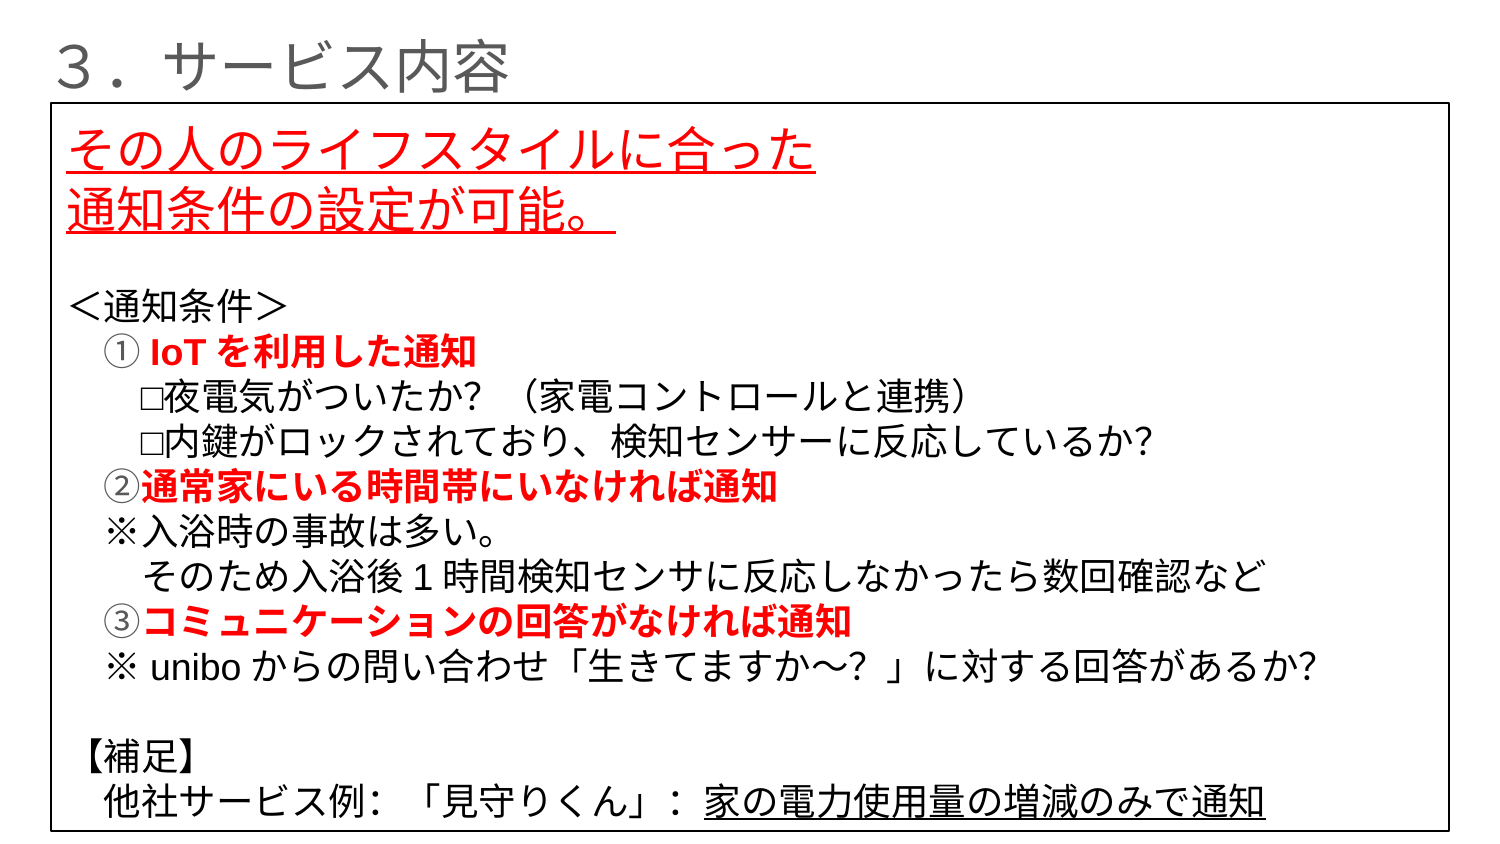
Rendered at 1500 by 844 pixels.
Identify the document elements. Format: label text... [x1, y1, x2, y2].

title ３．サービス内容 [30, 22, 1428, 116]
subtitle その人のライフスタイルに合った 通知条件の設定が可能。 ＜通知条件＞ ①IoTを利用した通知 □夜電気がついたか？（家電コントロールと連携） □内鍵がロックされており、検知センサーに反応しているか？ ②通常家にいる時間帯にいなければ通知 ※入浴時の事故は多い。 そのため入浴後1時間検知センサに反応しなかったら数回確認など ③コミュニケーションの回答がなければ通知 ※uniboからの問い合わせ「生きてますか〜？」に対する回答があるか？ 【補足】 他社サービス例：「見守りくん」：家の電力使用量の増減のみで通知 [51, 103, 1449, 832]
